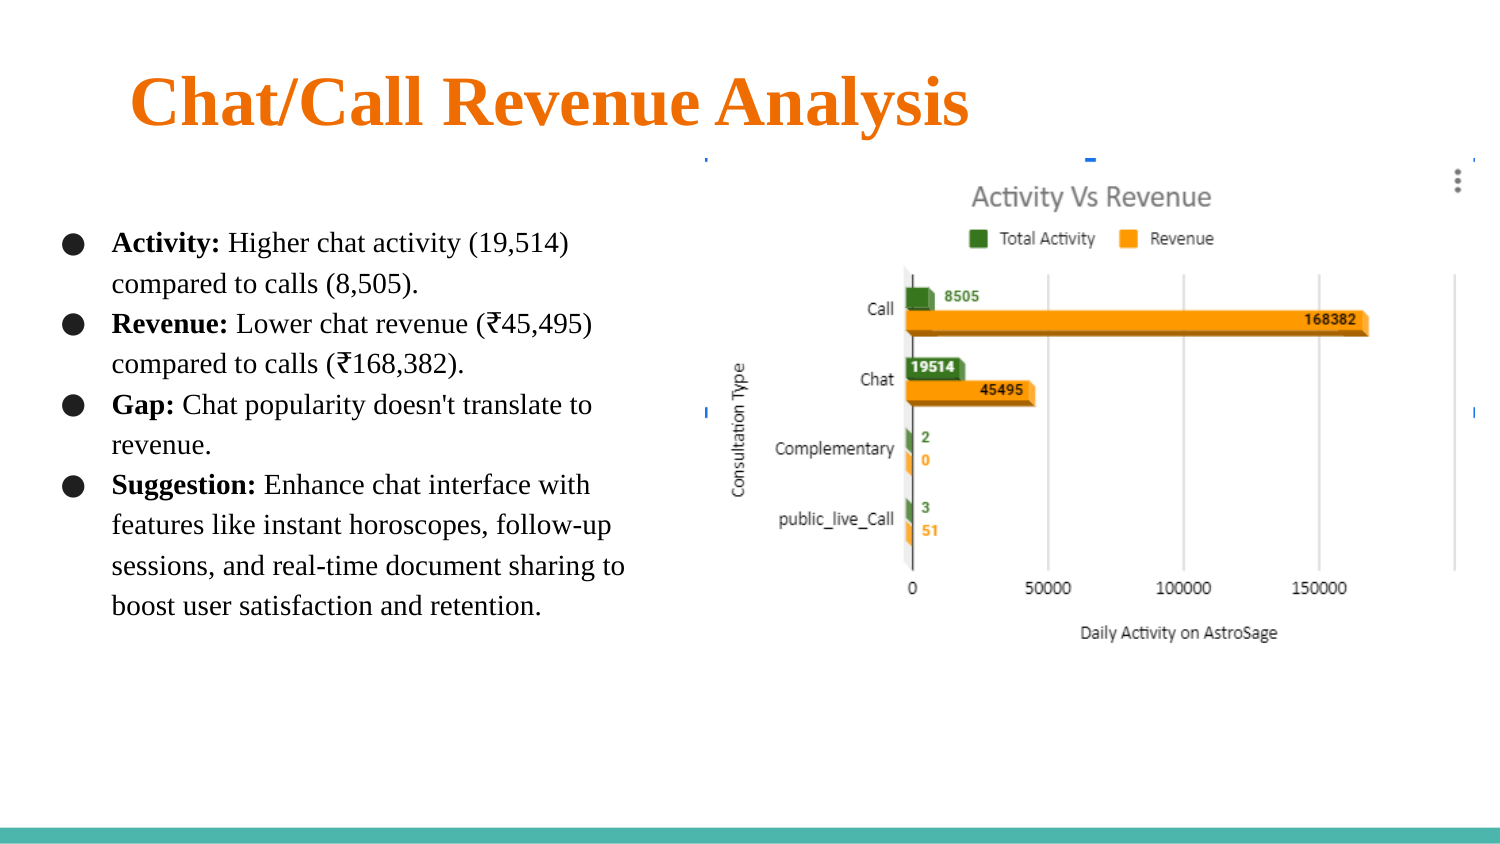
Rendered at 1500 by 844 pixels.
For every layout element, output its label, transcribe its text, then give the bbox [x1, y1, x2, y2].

title Chat/Call Revenue Analysis [34, 39, 1068, 134]
list Activity: Higher chat activity (19,514) compared to calls (8,505). Revenue: Lower chat revenue (₹45,495) compared to calls (₹168,382). Gap: Chat popularity doesn't translate to revenue. Suggestion: Enhance chat interface with features like instant horoscopes, follow-up sessions, and real-time document sharing to boost user satisfaction and retention. [21, 203, 681, 809]
picture [705, 158, 1476, 662]
